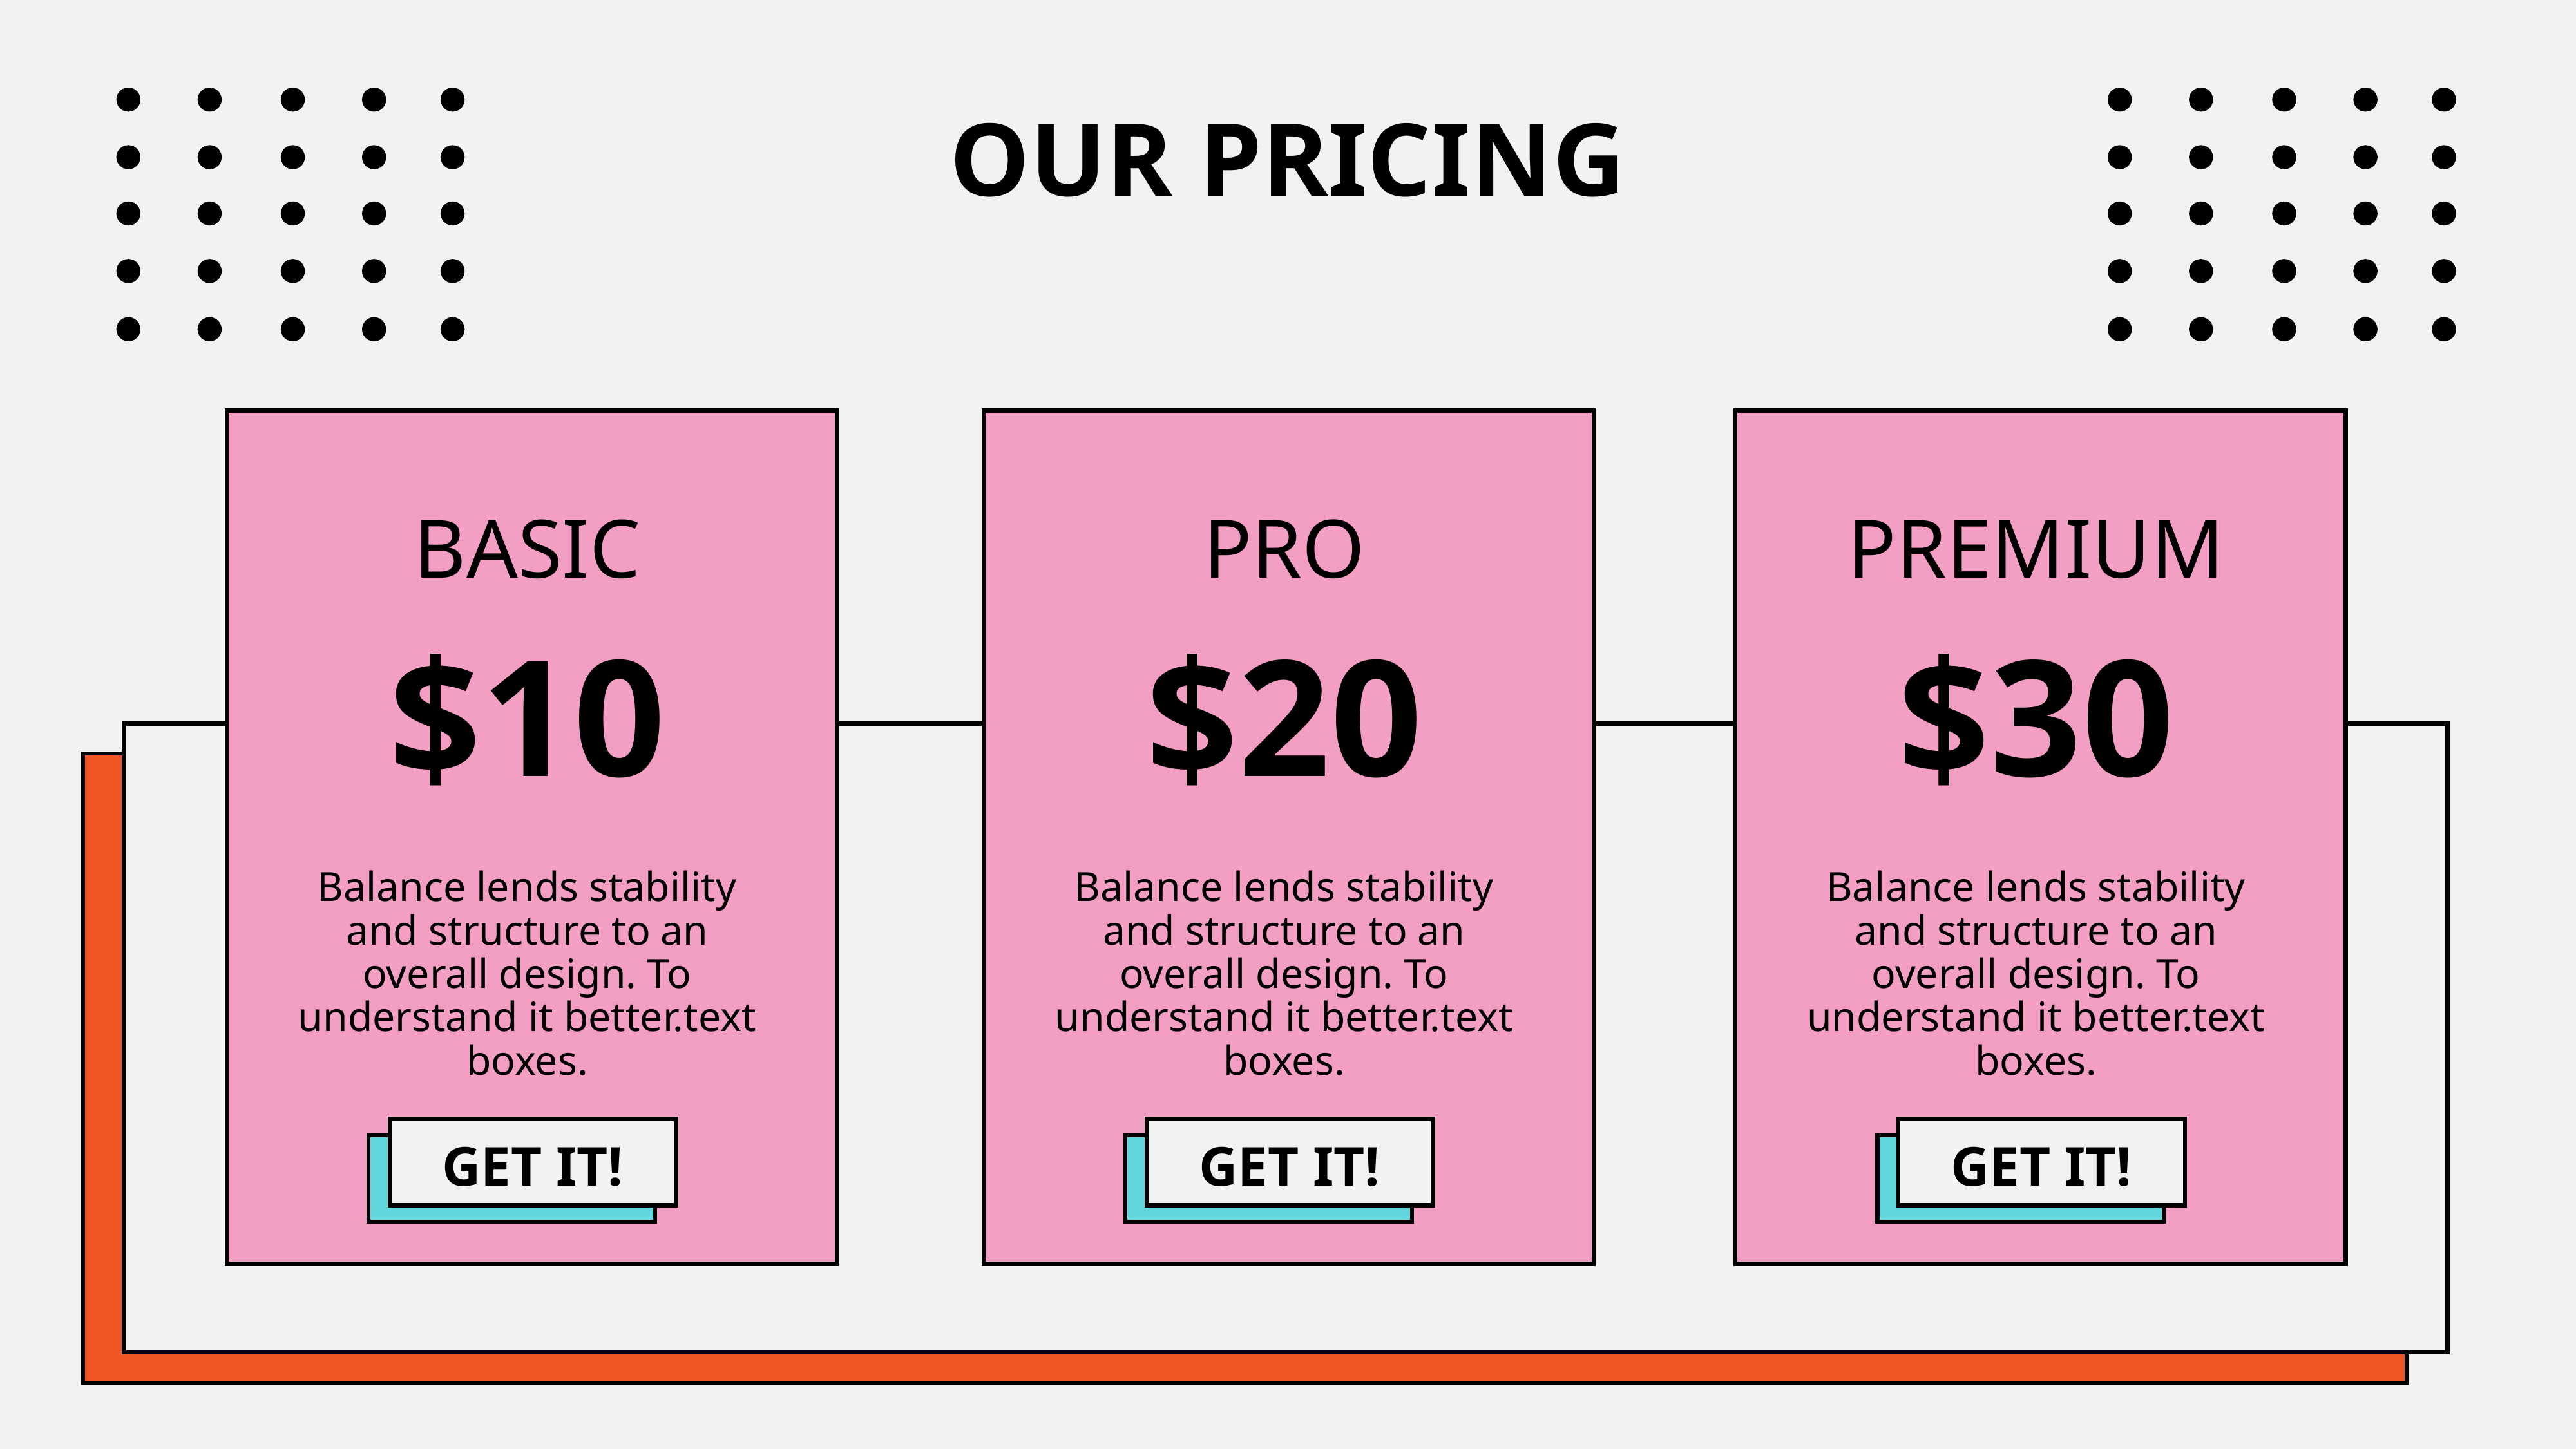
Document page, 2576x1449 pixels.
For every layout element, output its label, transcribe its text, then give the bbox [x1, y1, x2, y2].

list GET IT! [400, 1134, 665, 1184]
list PRO [1042, 504, 1527, 573]
list $20 [1042, 632, 1527, 804]
list Balance lends stability and structure to an overall design. To understand it better.text boxes. [1778, 862, 2294, 1046]
list Balance lends stability and structure to an overall design. To understand it better.text boxes. [1026, 862, 1542, 1046]
list GET IT! [1909, 1134, 2175, 1184]
list BASIC [285, 504, 770, 573]
list Balance lends stability and structure to an overall design. To understand it better.text boxes. [269, 862, 785, 1046]
list $10 [285, 632, 770, 804]
list $30 [1793, 632, 2279, 804]
list OUR PRICING [394, 104, 2182, 230]
list GET IT! [1157, 1134, 1422, 1184]
list PREMIUM [1793, 504, 2279, 573]
